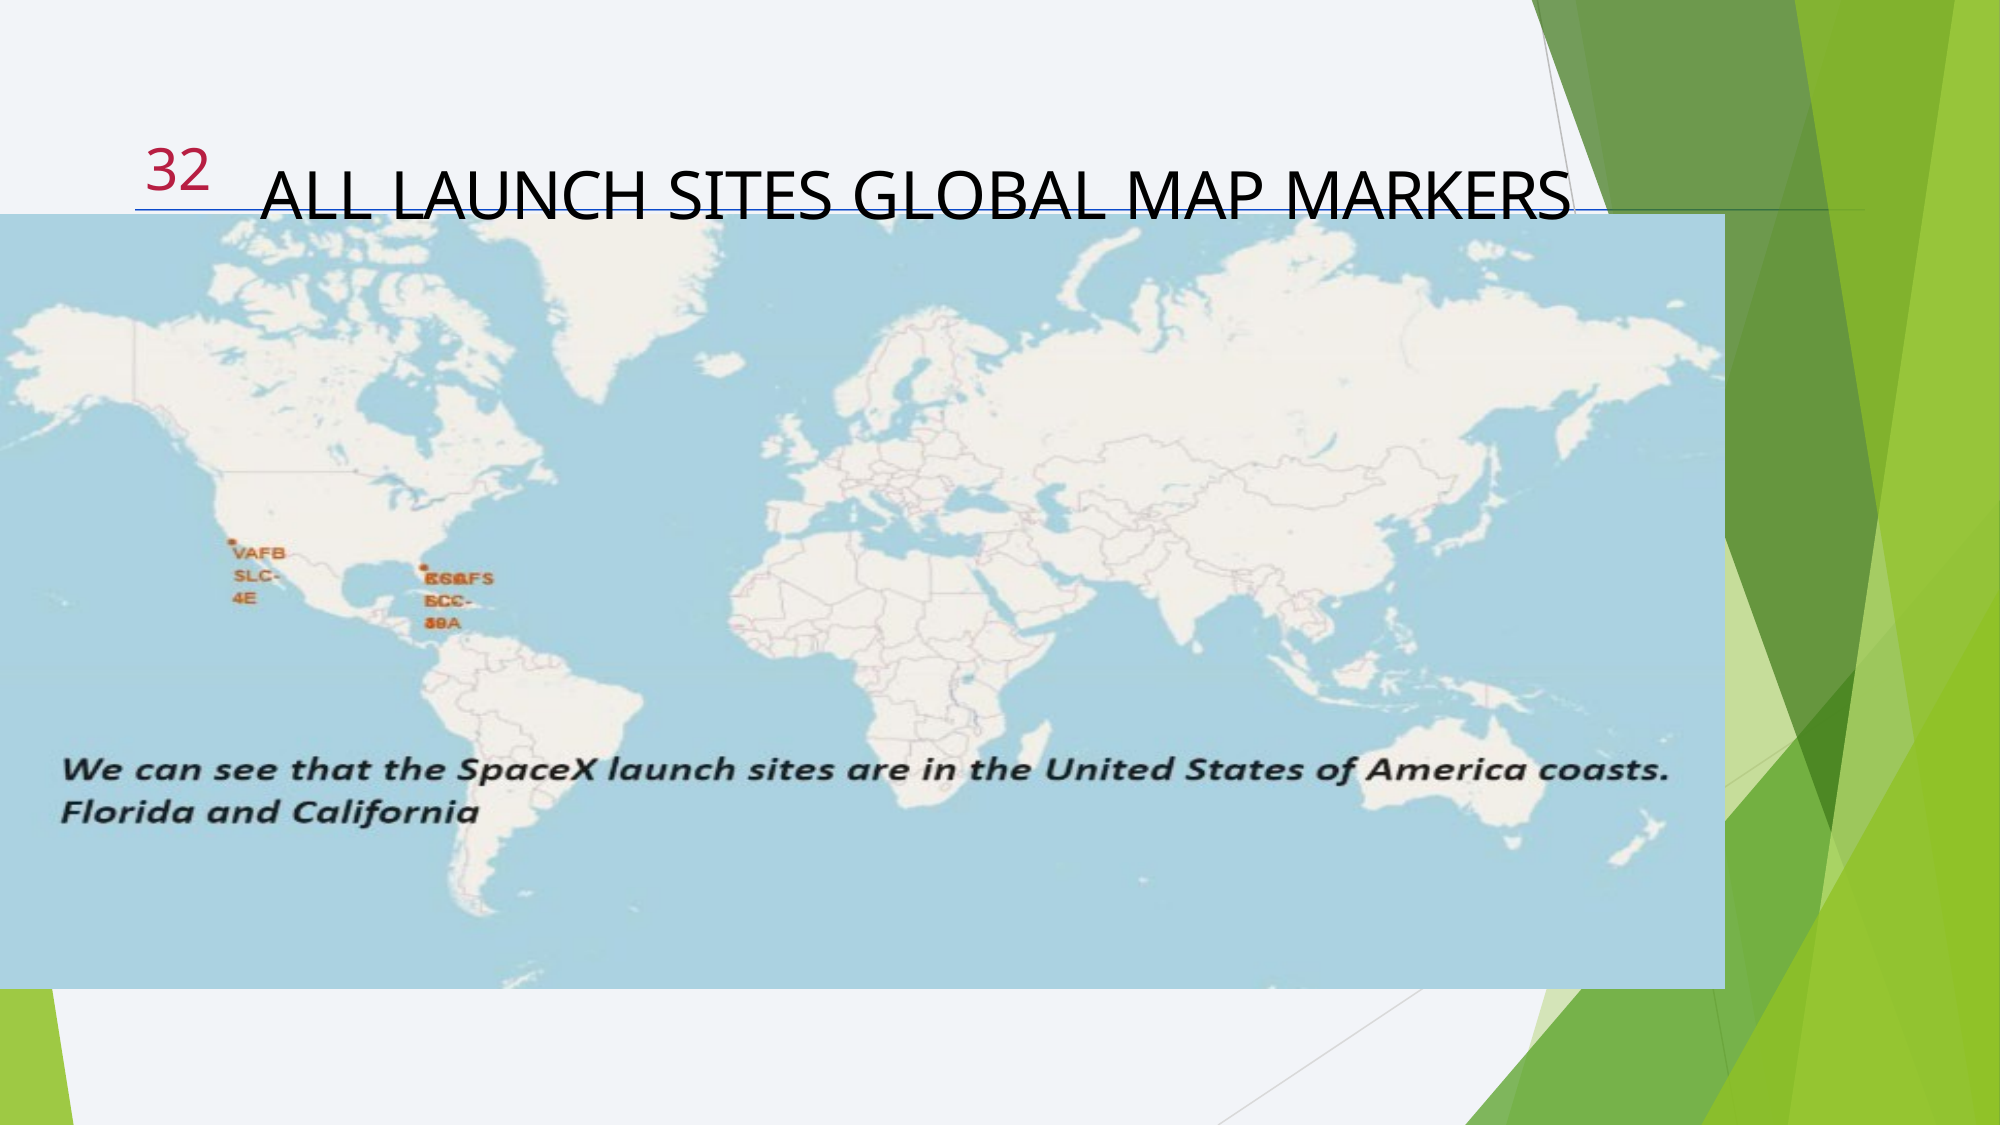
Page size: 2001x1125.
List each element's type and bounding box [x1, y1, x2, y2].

text_box [0, 0, 2000, 1125]
